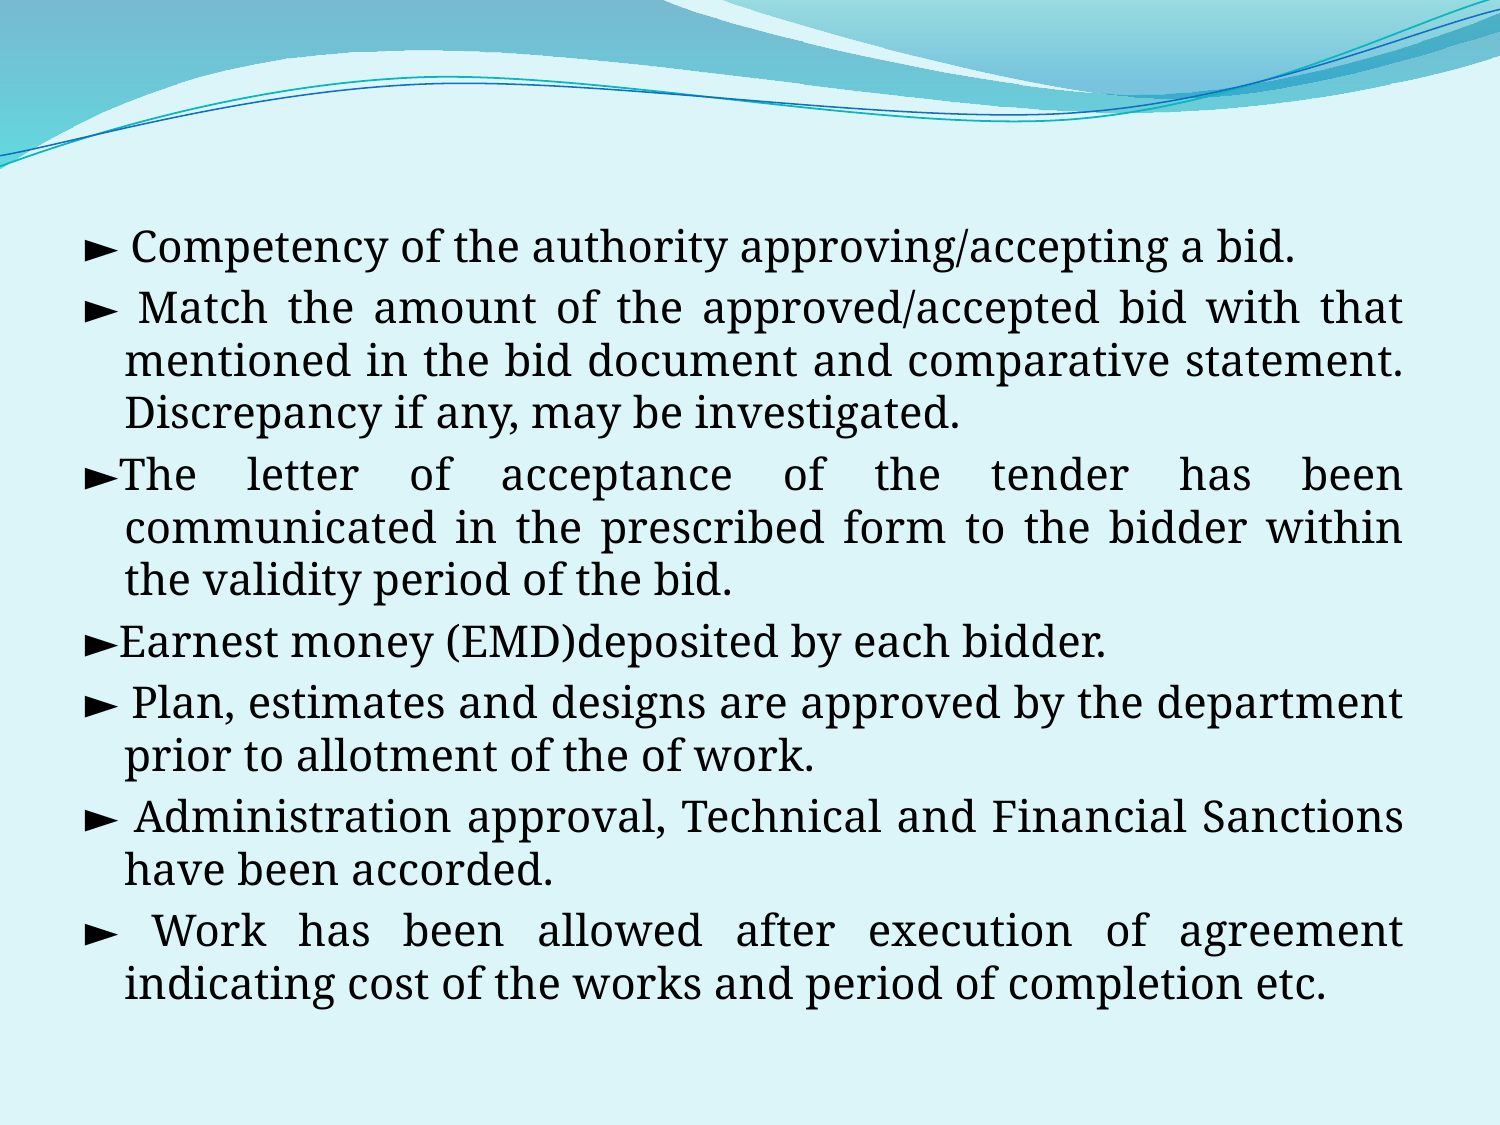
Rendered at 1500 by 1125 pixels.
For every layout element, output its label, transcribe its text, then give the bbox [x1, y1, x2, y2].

list ► Competency of the authority approving/accepting a bid. ► Match the amount of the approved/accepted bid with that mentioned in the bid document and comparative statement. Discrepancy if any, may be investigated. ►The letter of acceptance of the tender has been communicated in the prescribed form to the bidder within the validity period of the bid. ►Earnest money (EMD)deposited by each bidder. ► Plan, estimates and designs are approved by the department prior to allotment of the of work. ► Administration approval, Technical and Financial Sanctions have been accorded. ► Work has been allowed after execution of agreement indicating cost of the works and period of completion etc. [70, 210, 1421, 1020]
